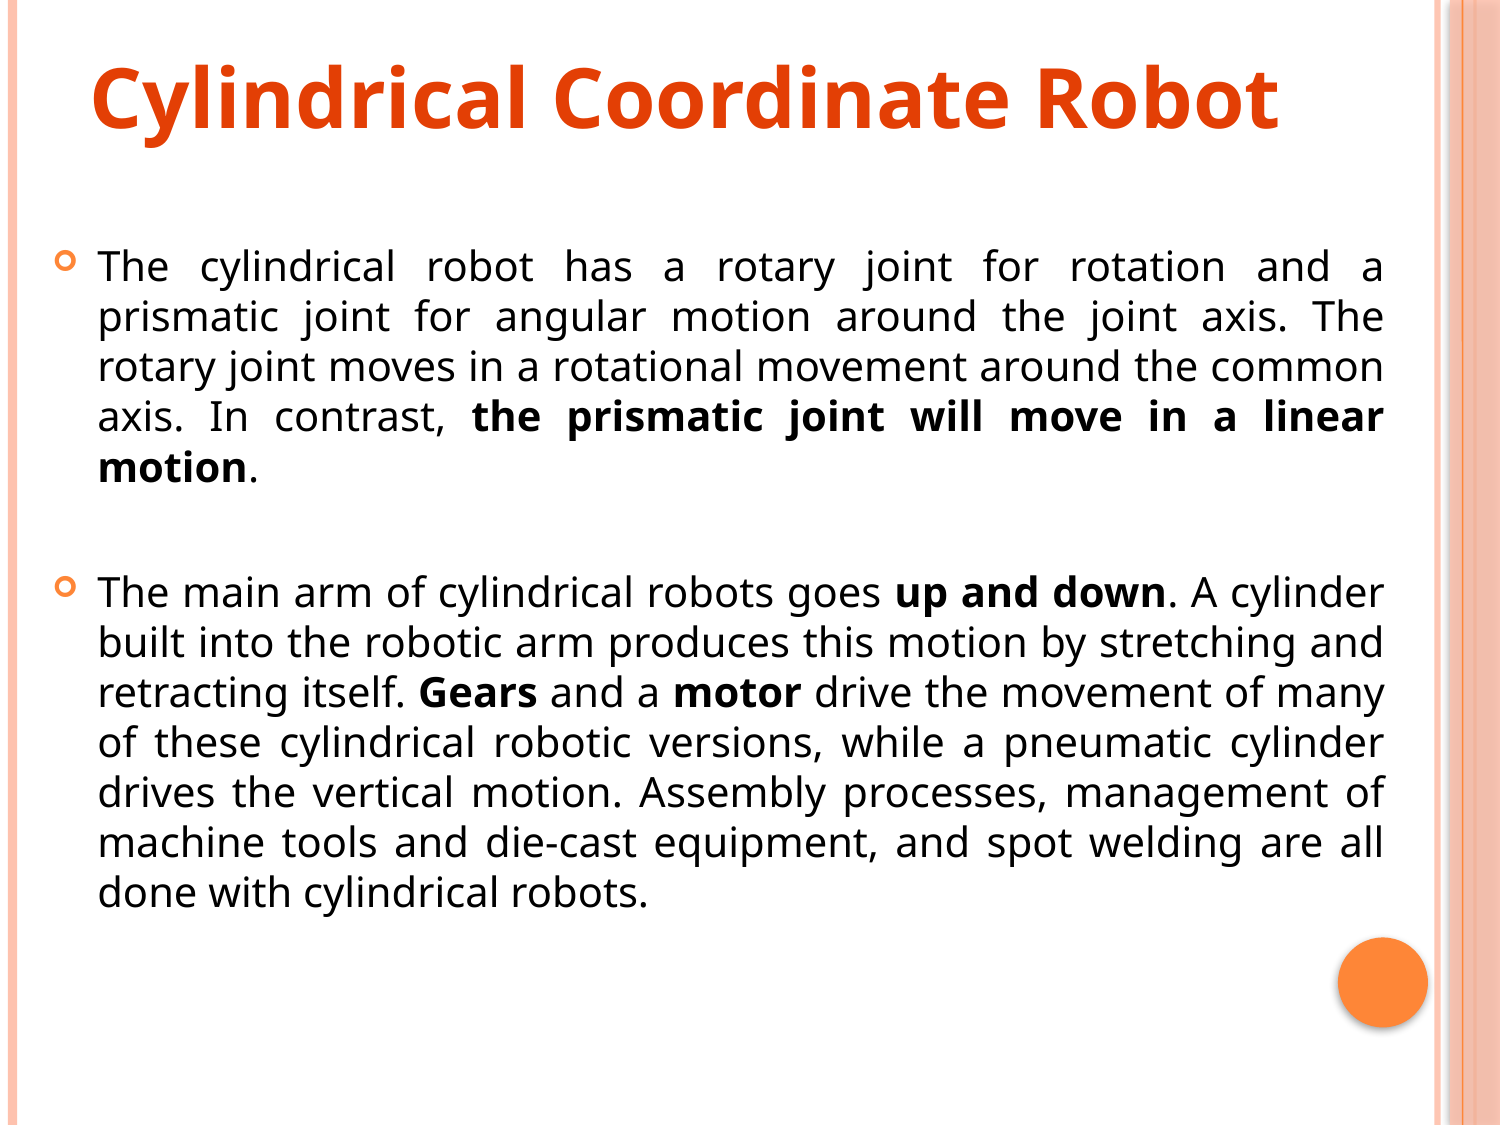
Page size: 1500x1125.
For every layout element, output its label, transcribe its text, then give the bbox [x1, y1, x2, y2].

title Cylindrical Coordinate Robot [75, 45, 1300, 232]
list The cylindrical robot has a rotary joint for rotation and a prismatic joint for angular motion around the joint axis. The rotary joint moves in a rotational movement around the common axis. In contrast, the prismatic joint will move in a linear motion. The main arm of cylindrical robots goes up and down. A cylinder built into the robotic arm produces this motion by stretching and retracting itself. Gears and a motor drive the movement of many of these cylindrical robotic versions, while a pneumatic cylinder drives the vertical motion. Assembly processes, management of machine tools and die-cast equipment, and spot welding are all done with cylindrical robots. [37, 232, 1400, 1032]
